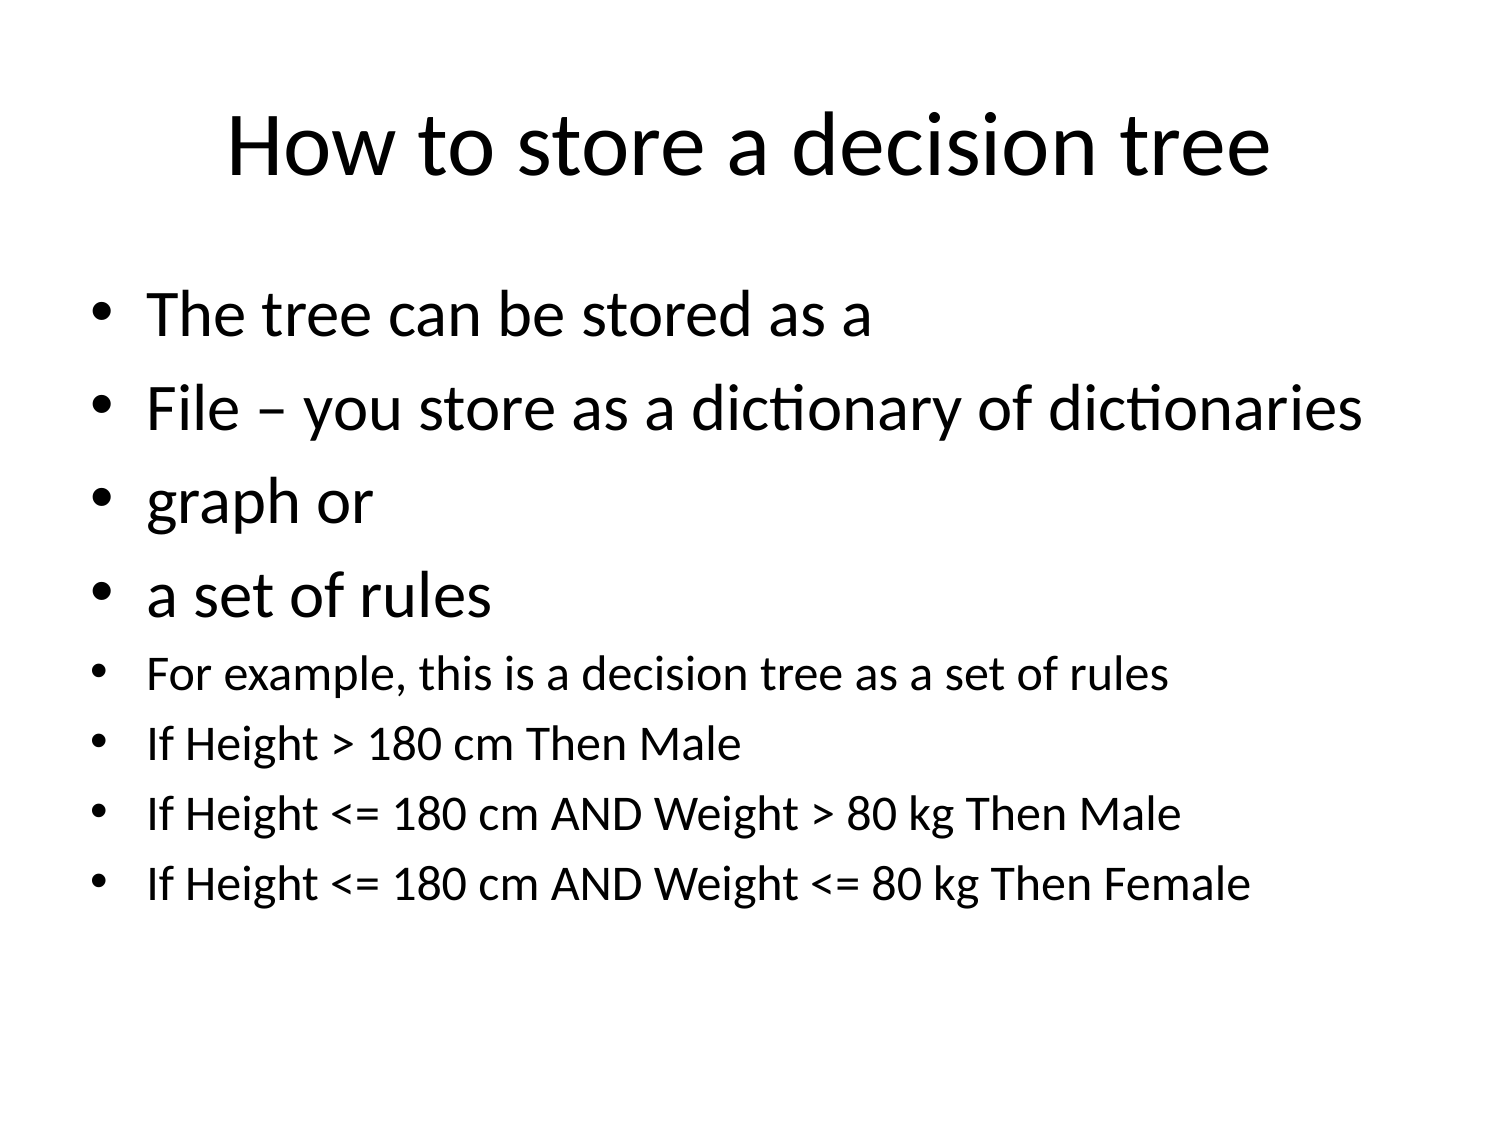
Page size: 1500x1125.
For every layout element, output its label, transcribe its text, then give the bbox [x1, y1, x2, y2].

list The tree can be stored as a File – you store as a dictionary of dictionaries graph or a set of rules For example, this is a decision tree as a set of rules If Height > 180 cm Then Male If Height <= 180 cm AND Weight > 80 kg Then Male If Height <= 180 cm AND Weight <= 80 kg Then Female [75, 262, 1459, 1071]
title How to store a decision tree [75, 45, 1425, 233]
